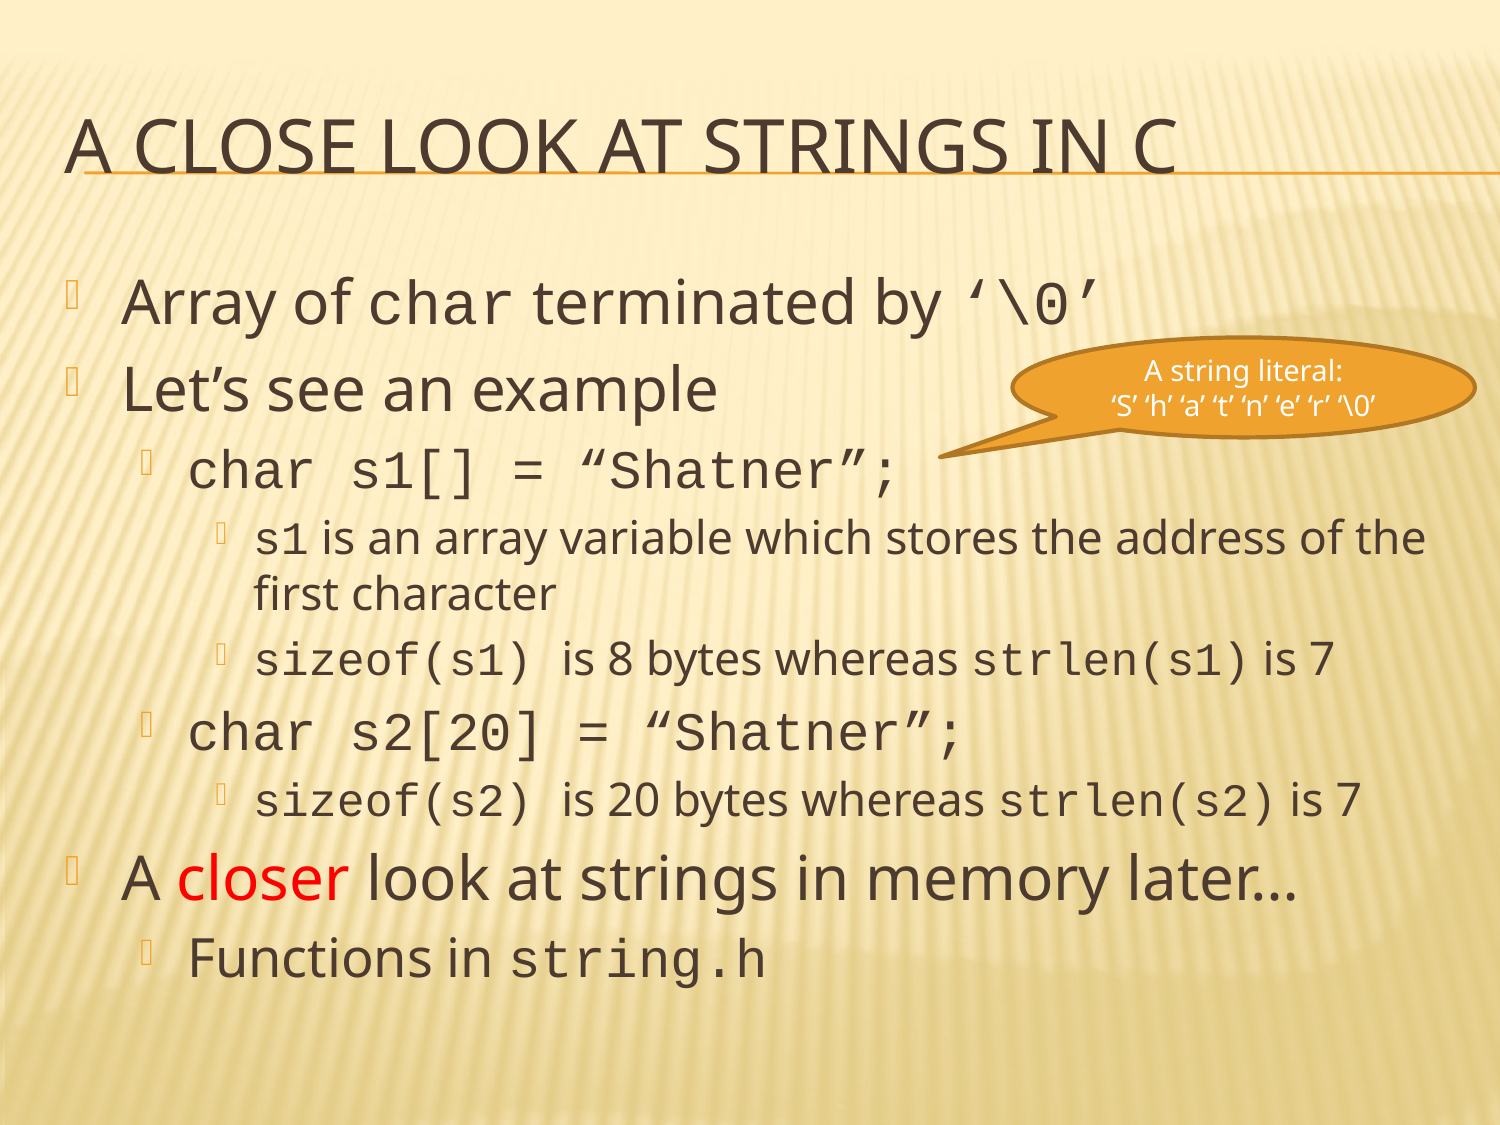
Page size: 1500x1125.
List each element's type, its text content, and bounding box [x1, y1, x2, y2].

text_box A string literal: ‘S’ ‘h’ ‘a’ ‘t’ ‘n’ ‘e’ ‘r’ ‘\0’ [937, 335, 1478, 460]
title A close look at strings in C [50, 75, 1475, 213]
list Array of char terminated by ‘\0’ Let’s see an example char s1[] = “Shatner”; s1 is an array variable which stores the address of the first character sizeof(s1) is 8 bytes whereas strlen(s1) is 7 char s2[20] = “Shatner”; sizeof(s2) is 20 bytes whereas strlen(s2) is 7 A closer look at strings in memory later… Functions in string.h [50, 254, 1475, 998]
